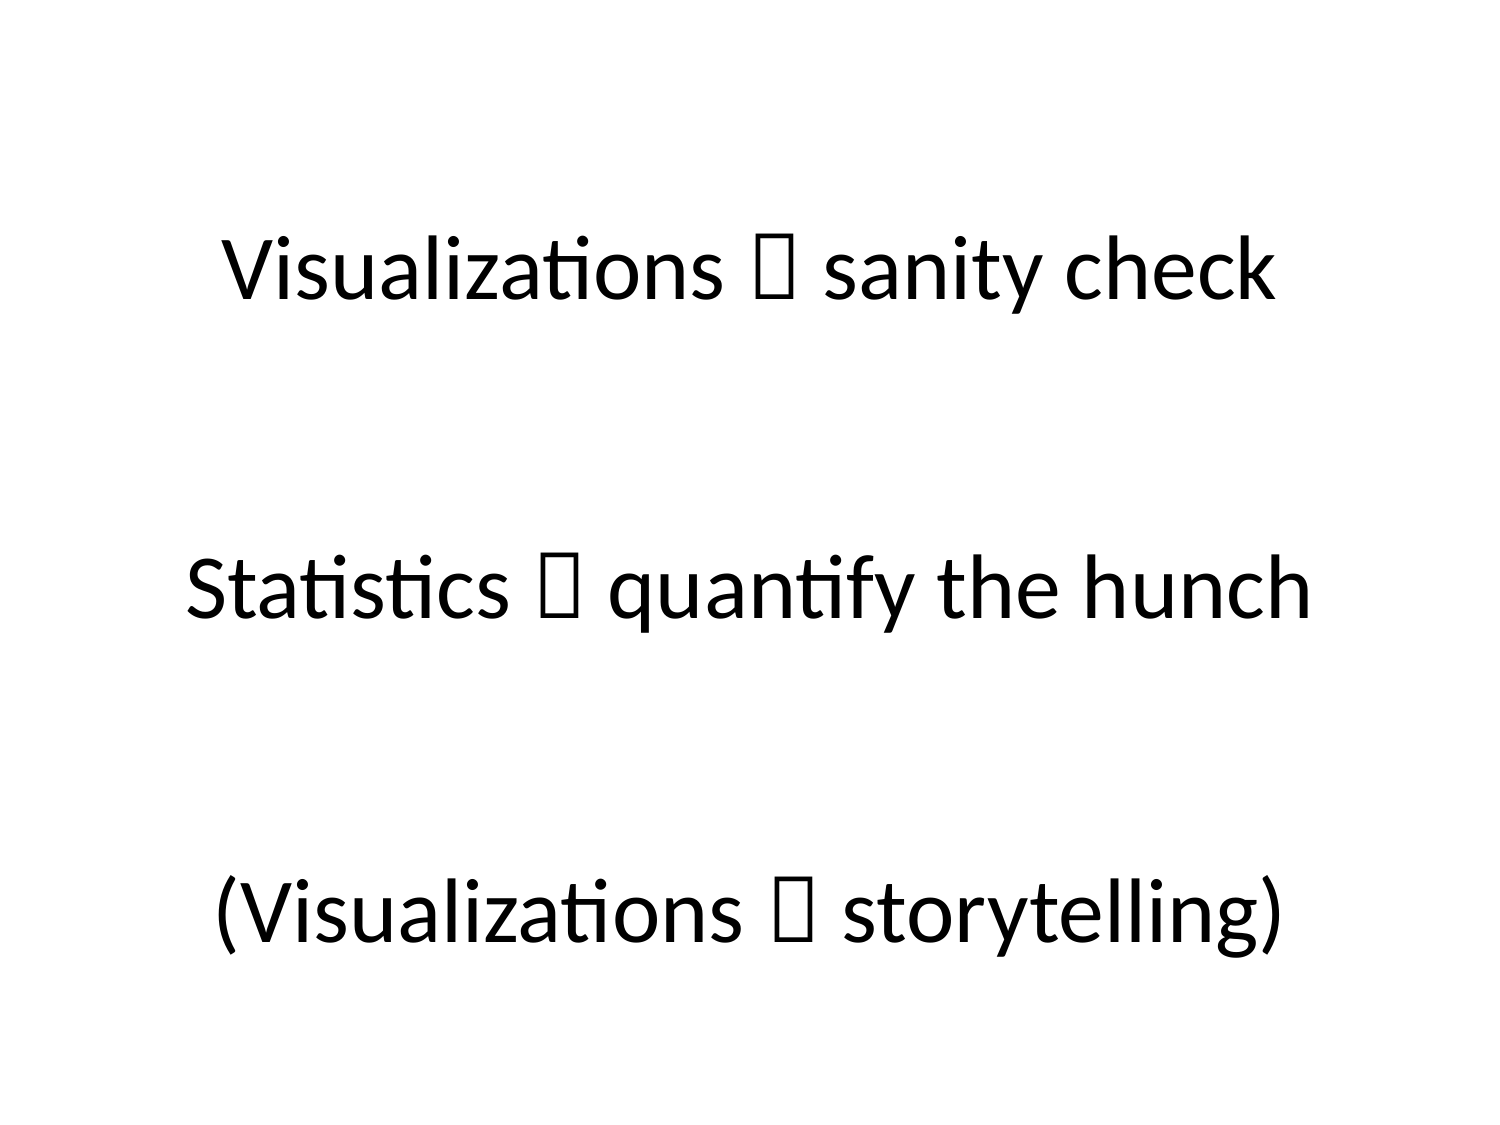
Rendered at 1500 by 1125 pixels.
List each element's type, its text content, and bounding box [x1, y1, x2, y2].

text_box Statistics  quantify the hunch [74, 488, 1425, 676]
text_box (Visualizations  storytelling) [74, 811, 1425, 1000]
title Visualizations  sanity check [75, 169, 1425, 357]
